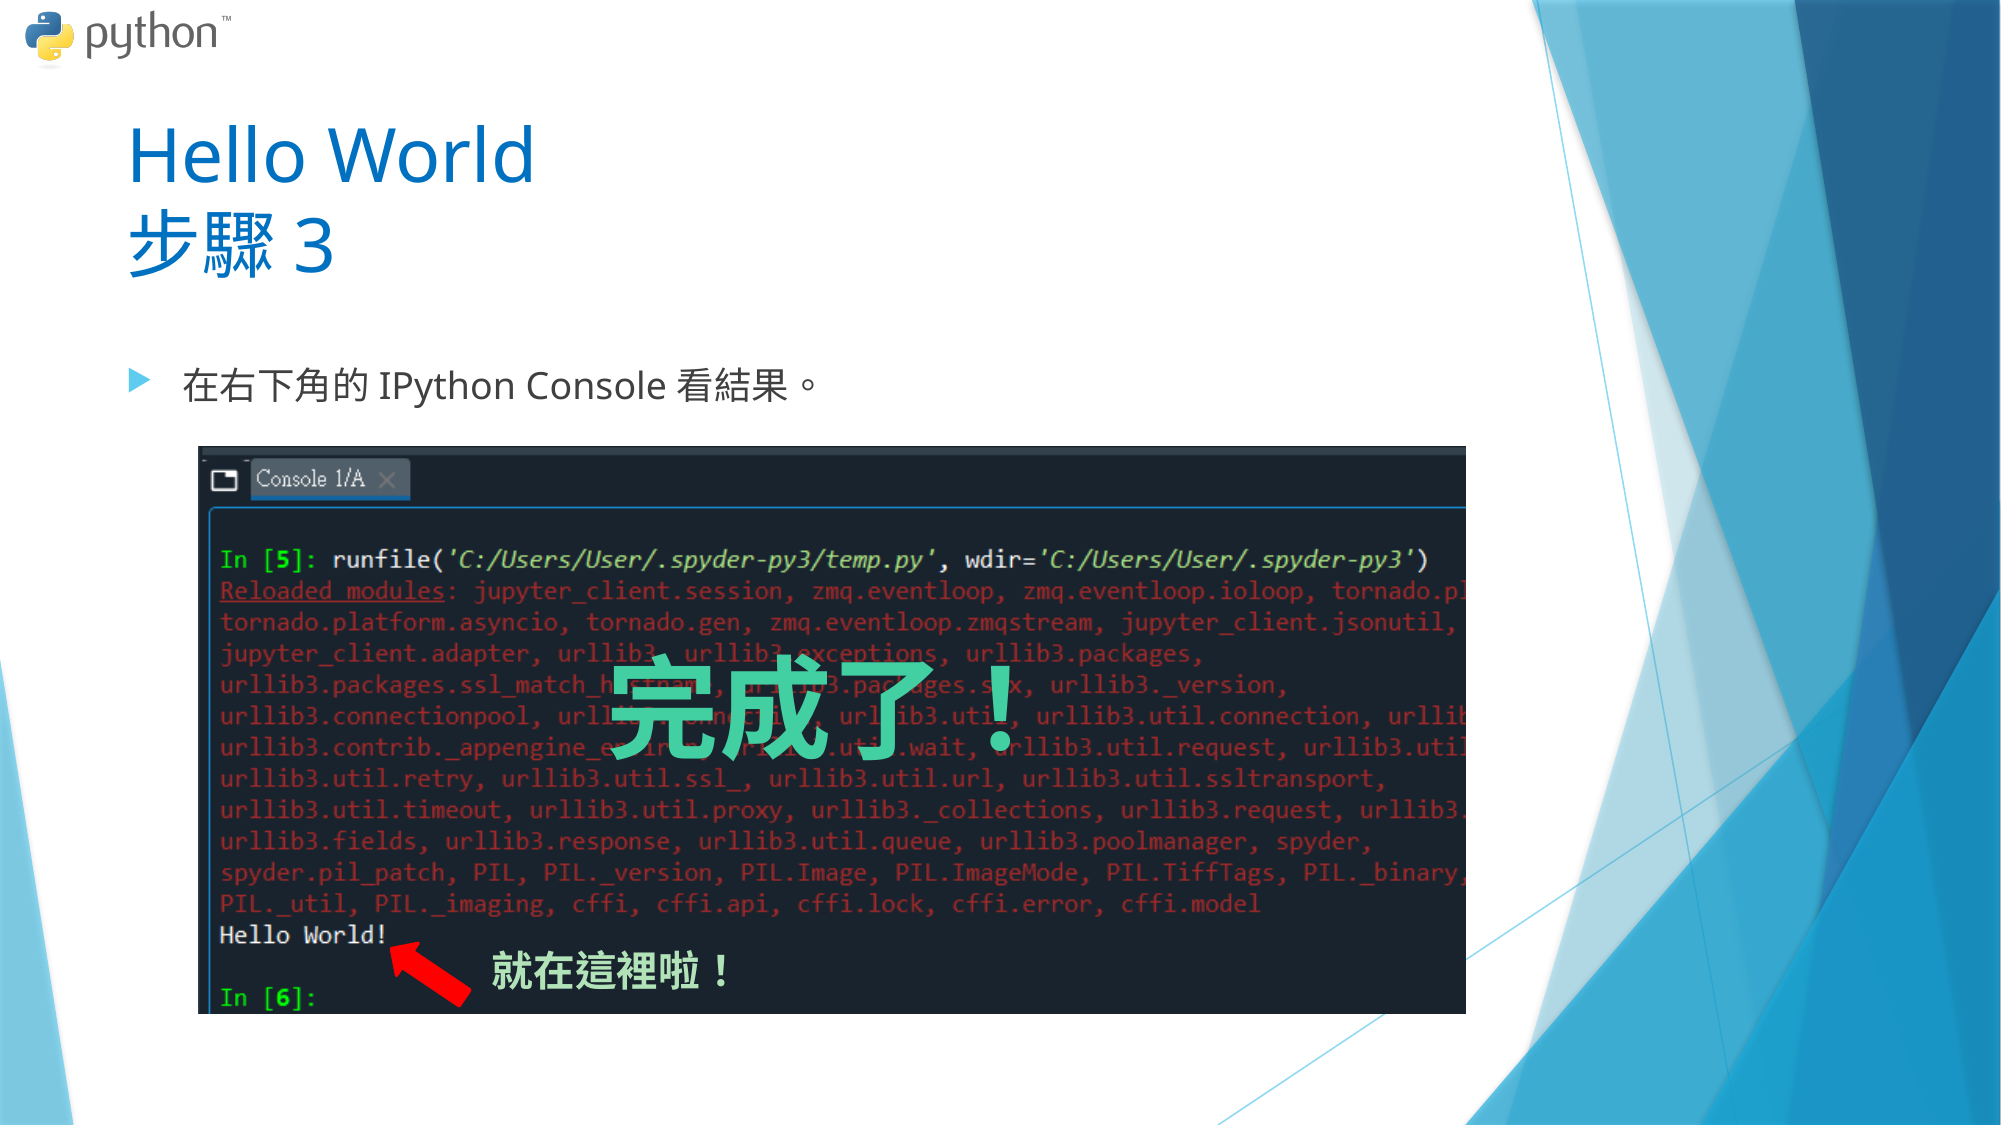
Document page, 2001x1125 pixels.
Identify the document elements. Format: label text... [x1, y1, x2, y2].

picture [197, 446, 1467, 1015]
picture [23, 9, 233, 71]
list 在右下角的IPython Console看結果。 [111, 354, 1522, 992]
title Hello World 步驟3 [111, 99, 1522, 317]
